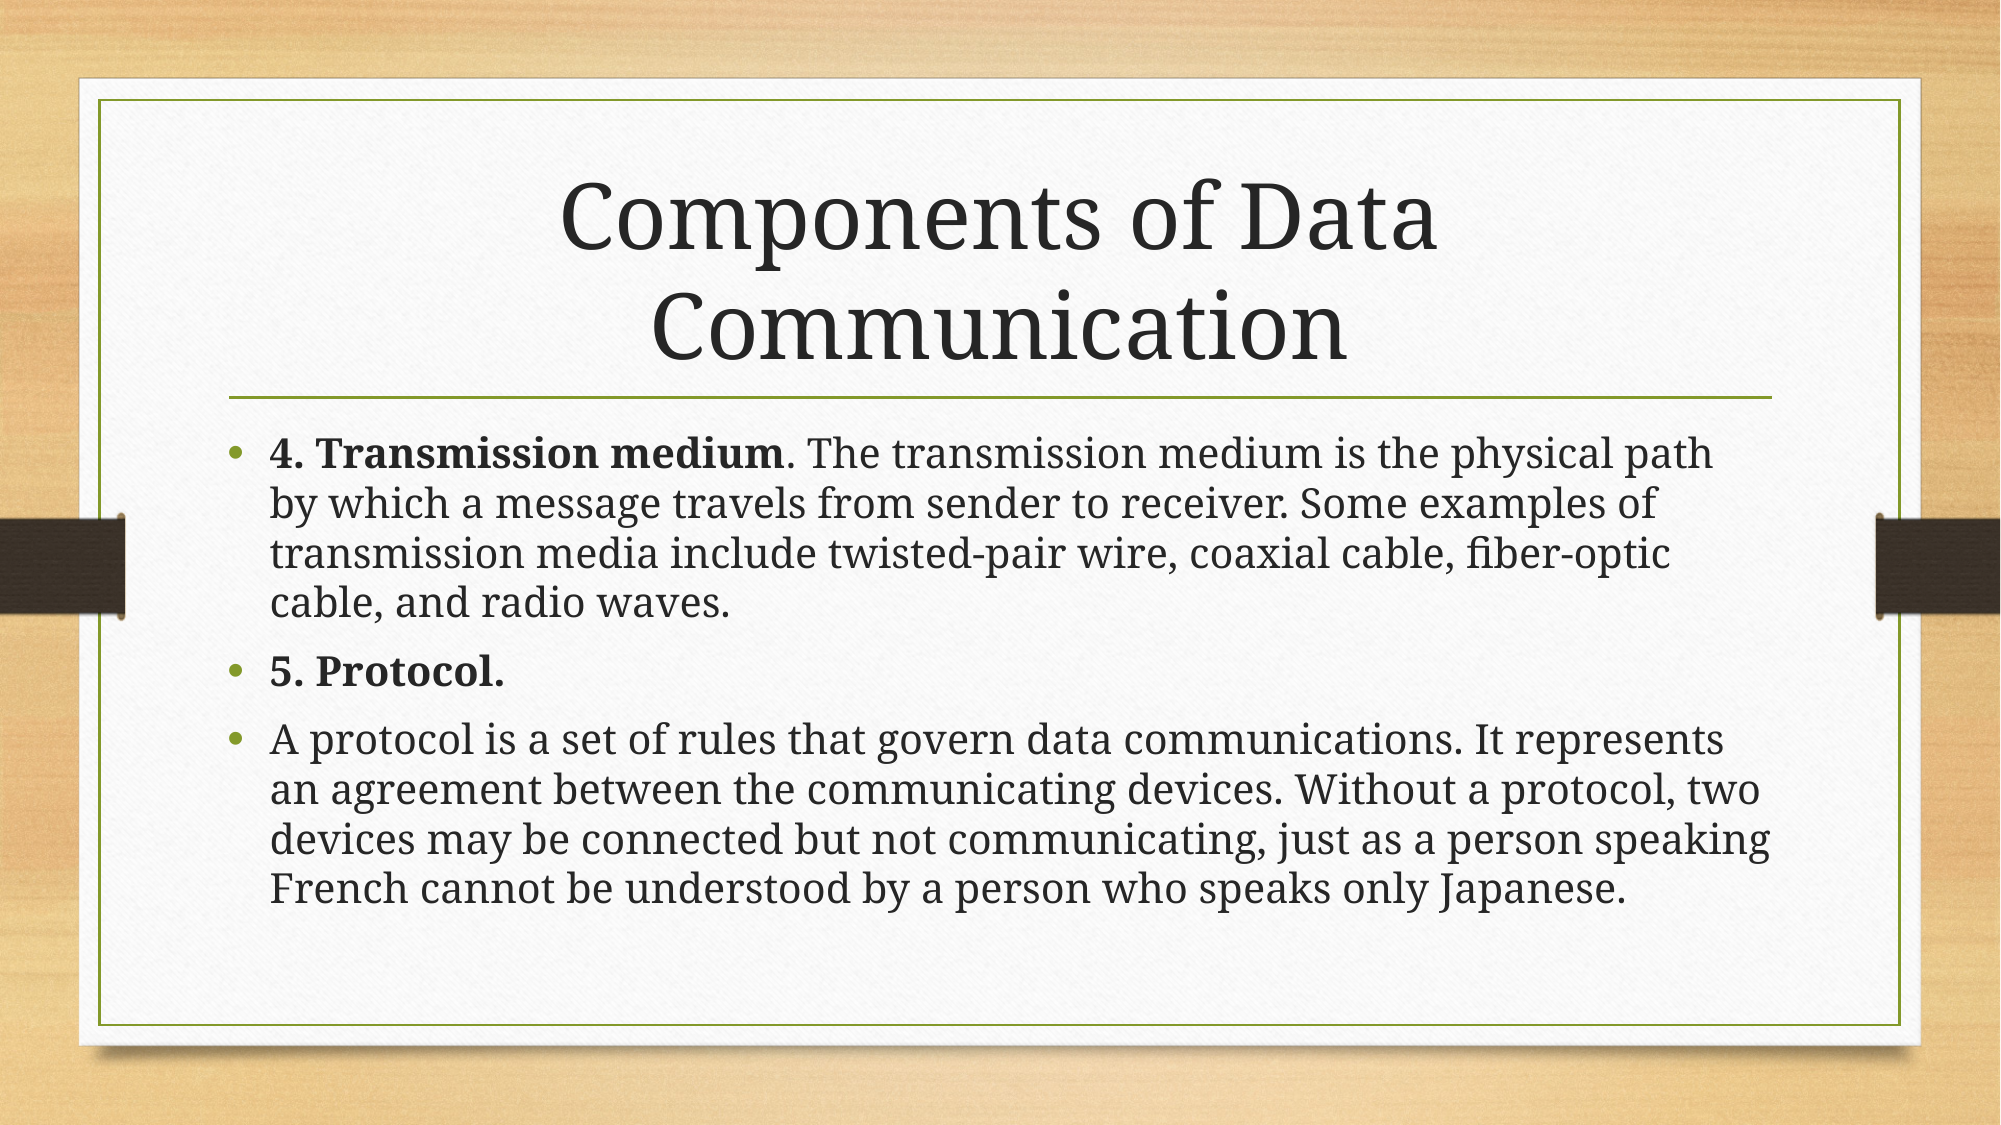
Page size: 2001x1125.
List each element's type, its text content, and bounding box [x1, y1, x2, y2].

title Components of Data Communication [212, 161, 1788, 375]
list 4. Transmission medium. The transmission medium is the physical path by which a message travels from sender to receiver. Some examples of transmission media include twisted-pair wire, coaxial cable, fiber-optic cable, and radio waves. 5. Protocol. A protocol is a set of rules that govern data communications. It represents an agreement between the communicating devices. Without a protocol, two devices may be connected but not communicating, just as a person speaking French cannot be understood by a person who speaks only Japanese. [212, 419, 1788, 964]
picture [0, 0, 2001, 1125]
